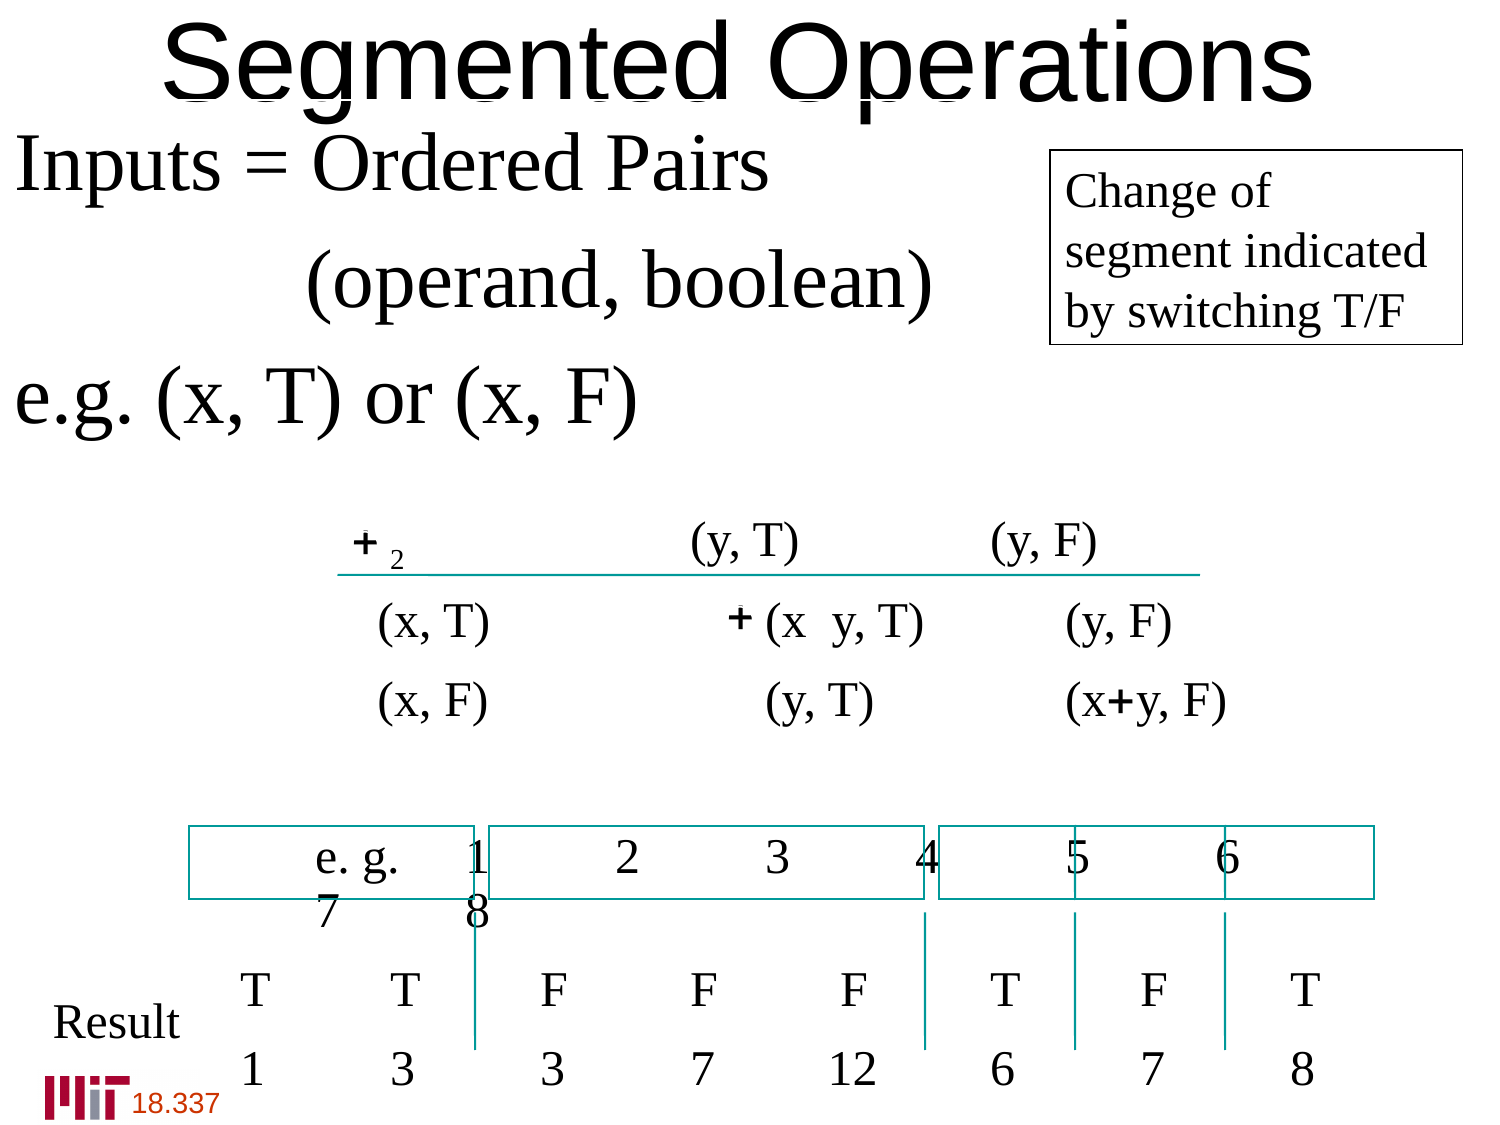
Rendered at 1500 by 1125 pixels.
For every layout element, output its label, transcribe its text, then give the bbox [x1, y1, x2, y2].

picture [37, 1069, 75, 1125]
text_box 2 (y, T) (y, F) (x, T) (x y, T) (y, F) (x, F) (y, T) (x+y, F) e. g. 1 2 3 4 5 6 7 8 T T F F F T F T 1 3 3 7 12 6 7 8 [75, 500, 1388, 1125]
title Segmented Operations [0, 0, 1475, 150]
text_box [337, 499, 396, 576]
text_box [488, 826, 924, 899]
text_box Change of segment indicated by switching T/F [1050, 149, 1463, 345]
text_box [712, 574, 771, 651]
text_box [938, 826, 1374, 899]
text_box [188, 826, 474, 899]
text_box Inputs = Ordered Pairs (operand, boolean) e.g. (x, T) or (x, F) [0, 99, 1025, 508]
text_box Result [37, 987, 250, 1057]
